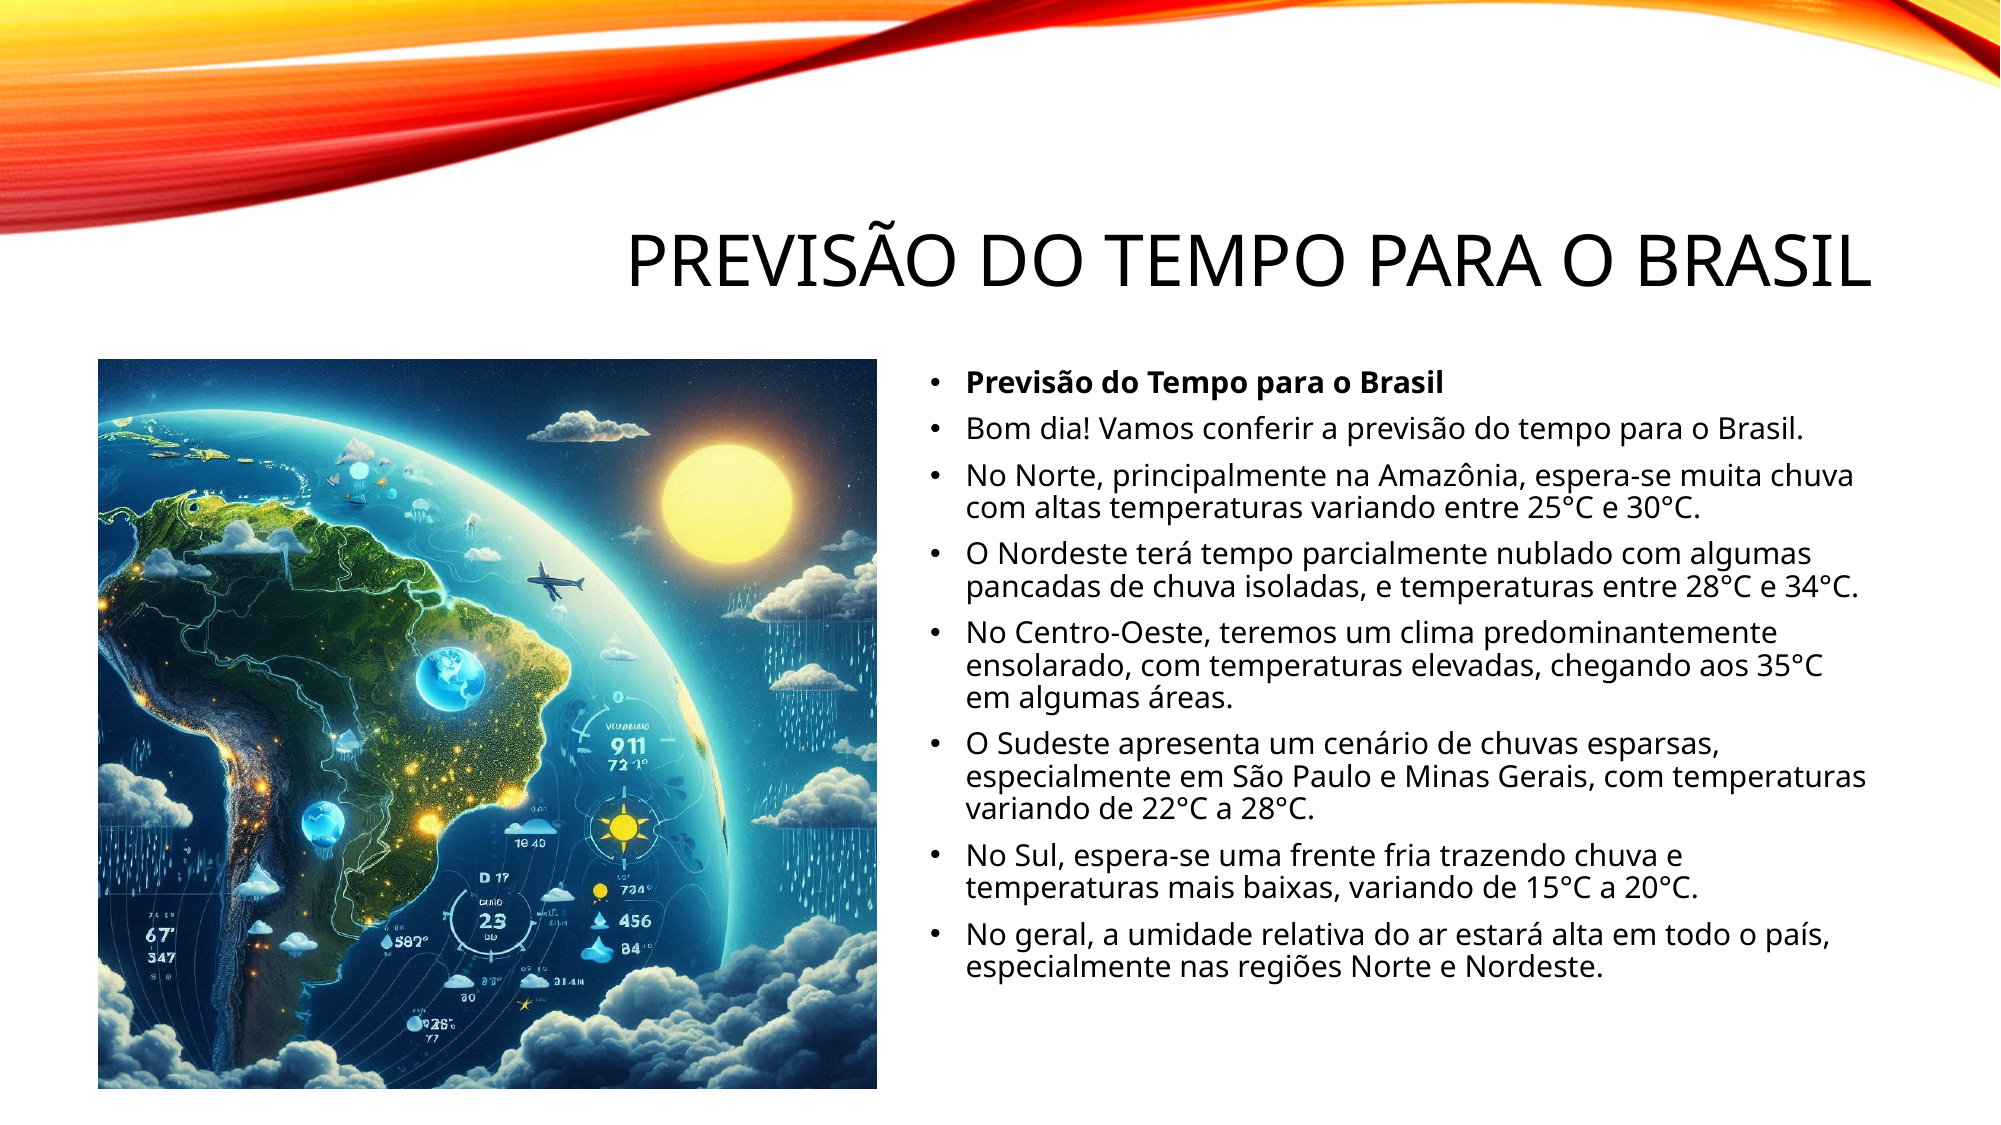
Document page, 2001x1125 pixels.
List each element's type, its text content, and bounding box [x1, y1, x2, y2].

list Previsão do Tempo para o Brasil Bom dia! Vamos conferir a previsão do tempo para o Brasil. No Norte, principalmente na Amazônia, espera-se muita chuva com altas temperaturas variando entre 25°C e 30°C. O Nordeste terá tempo parcialmente nublado com algumas pancadas de chuva isoladas, e temperaturas entre 28°C e 34°C. No Centro-Oeste, teremos um clima predominantemente ensolarado, com temperaturas elevadas, chegando aos 35°C em algumas áreas. O Sudeste apresenta um cenário de chuvas esparsas, especialmente em São Paulo e Minas Gerais, com temperaturas variando de 22°C a 28°C. No Sul, espera-se uma frente fria trazendo chuva e temperaturas mais baixas, variando de 15°C a 20°C. No geral, a umidade relativa do ar estará alta em todo o país, especialmente nas regiões Norte e Nordeste. [915, 360, 1888, 1021]
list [98, 359, 878, 1090]
title Previsão do Tempo para o Brasil [474, 188, 1888, 338]
picture [0, 0, 2000, 237]
